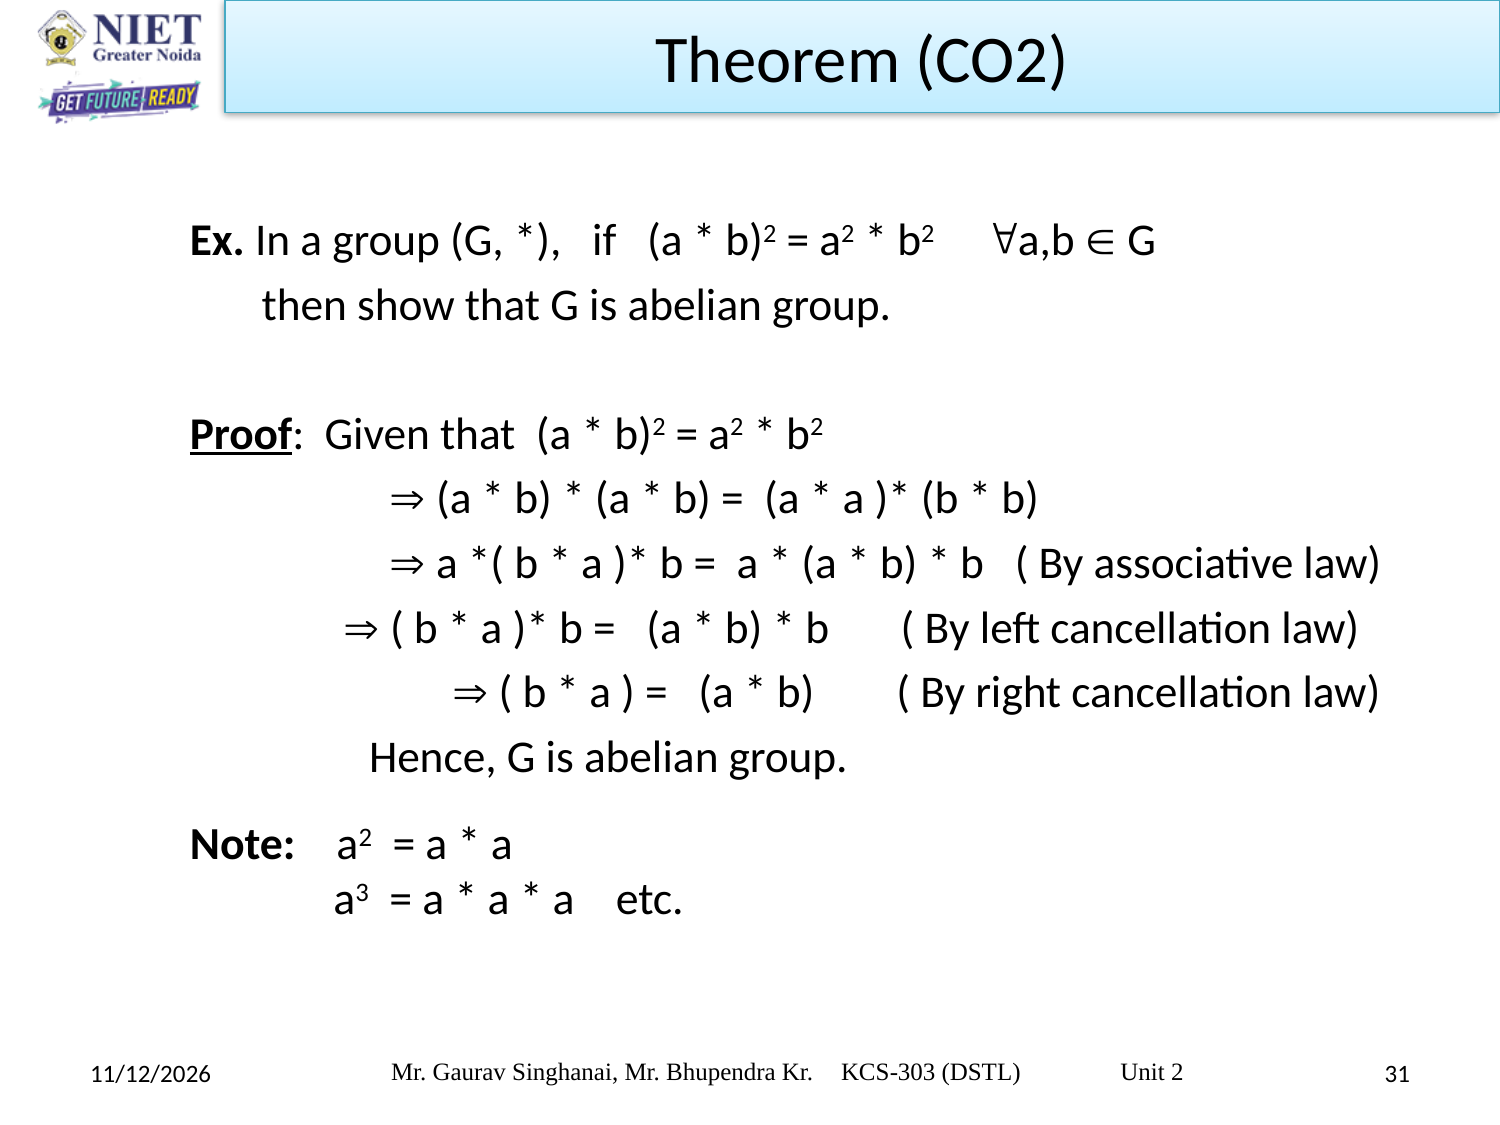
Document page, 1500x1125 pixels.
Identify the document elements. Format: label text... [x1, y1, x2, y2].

slide_number 31 [1074, 1042, 1425, 1103]
picture [0, 0, 238, 135]
text_box Theorem (CO2) [238, 0, 1500, 113]
footer Mr. Gaurav Singhanai, Mr. Bhupendra Kr. KCS-303 (DSTL) Unit 2 [375, 1040, 1200, 1100]
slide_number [75, 1042, 425, 1103]
title Note: a2 = a * a a3 = a * a * a etc. [174, 797, 1450, 963]
list Ex. In a group (G, *), if (a * b)2 = a2 * b2 a,b  G then show that G is abelian group. Proof: Given that (a * b)2 = a2 * b2  (a * b) * (a * b) = (a * a )* (b * b)  a *( b * a )* b = a * (a * b) * b ( By associative law)  ( b * a )* b = (a * b) * b ( By left cancellation law)  ( b * a ) = (a * b) ( By right cancellation law) Hence, G is abelian group. [174, 202, 1450, 797]
